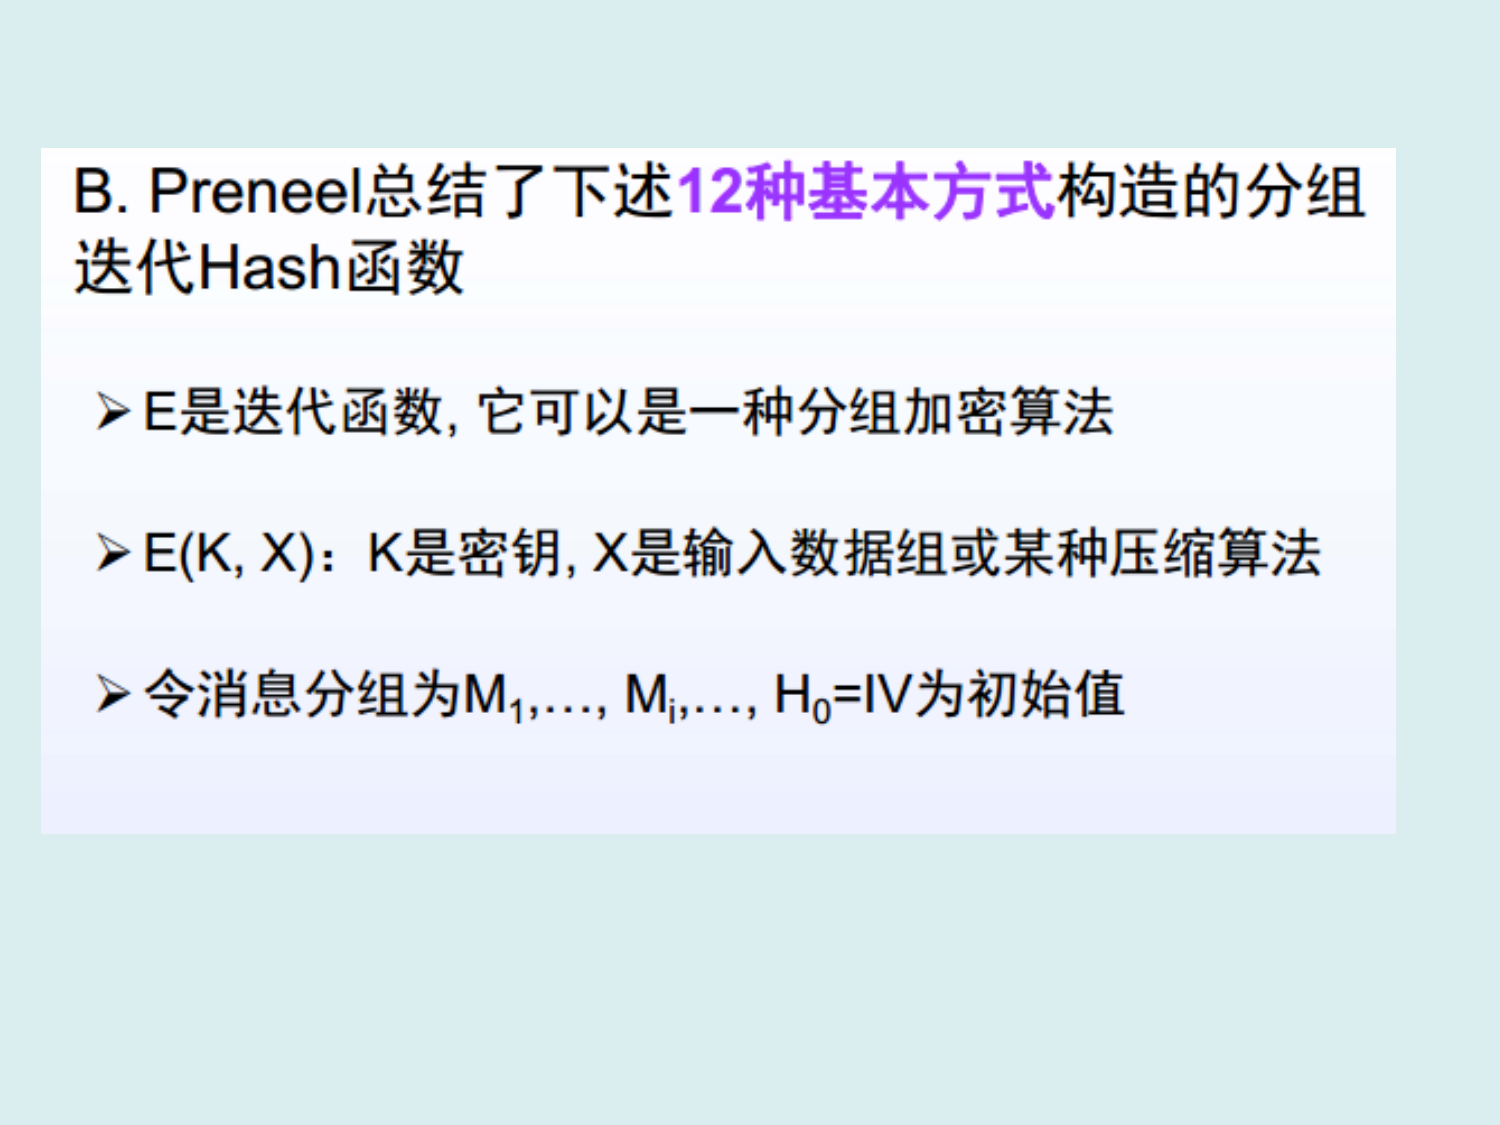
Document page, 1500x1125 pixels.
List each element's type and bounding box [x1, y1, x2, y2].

list [40, 148, 1397, 835]
